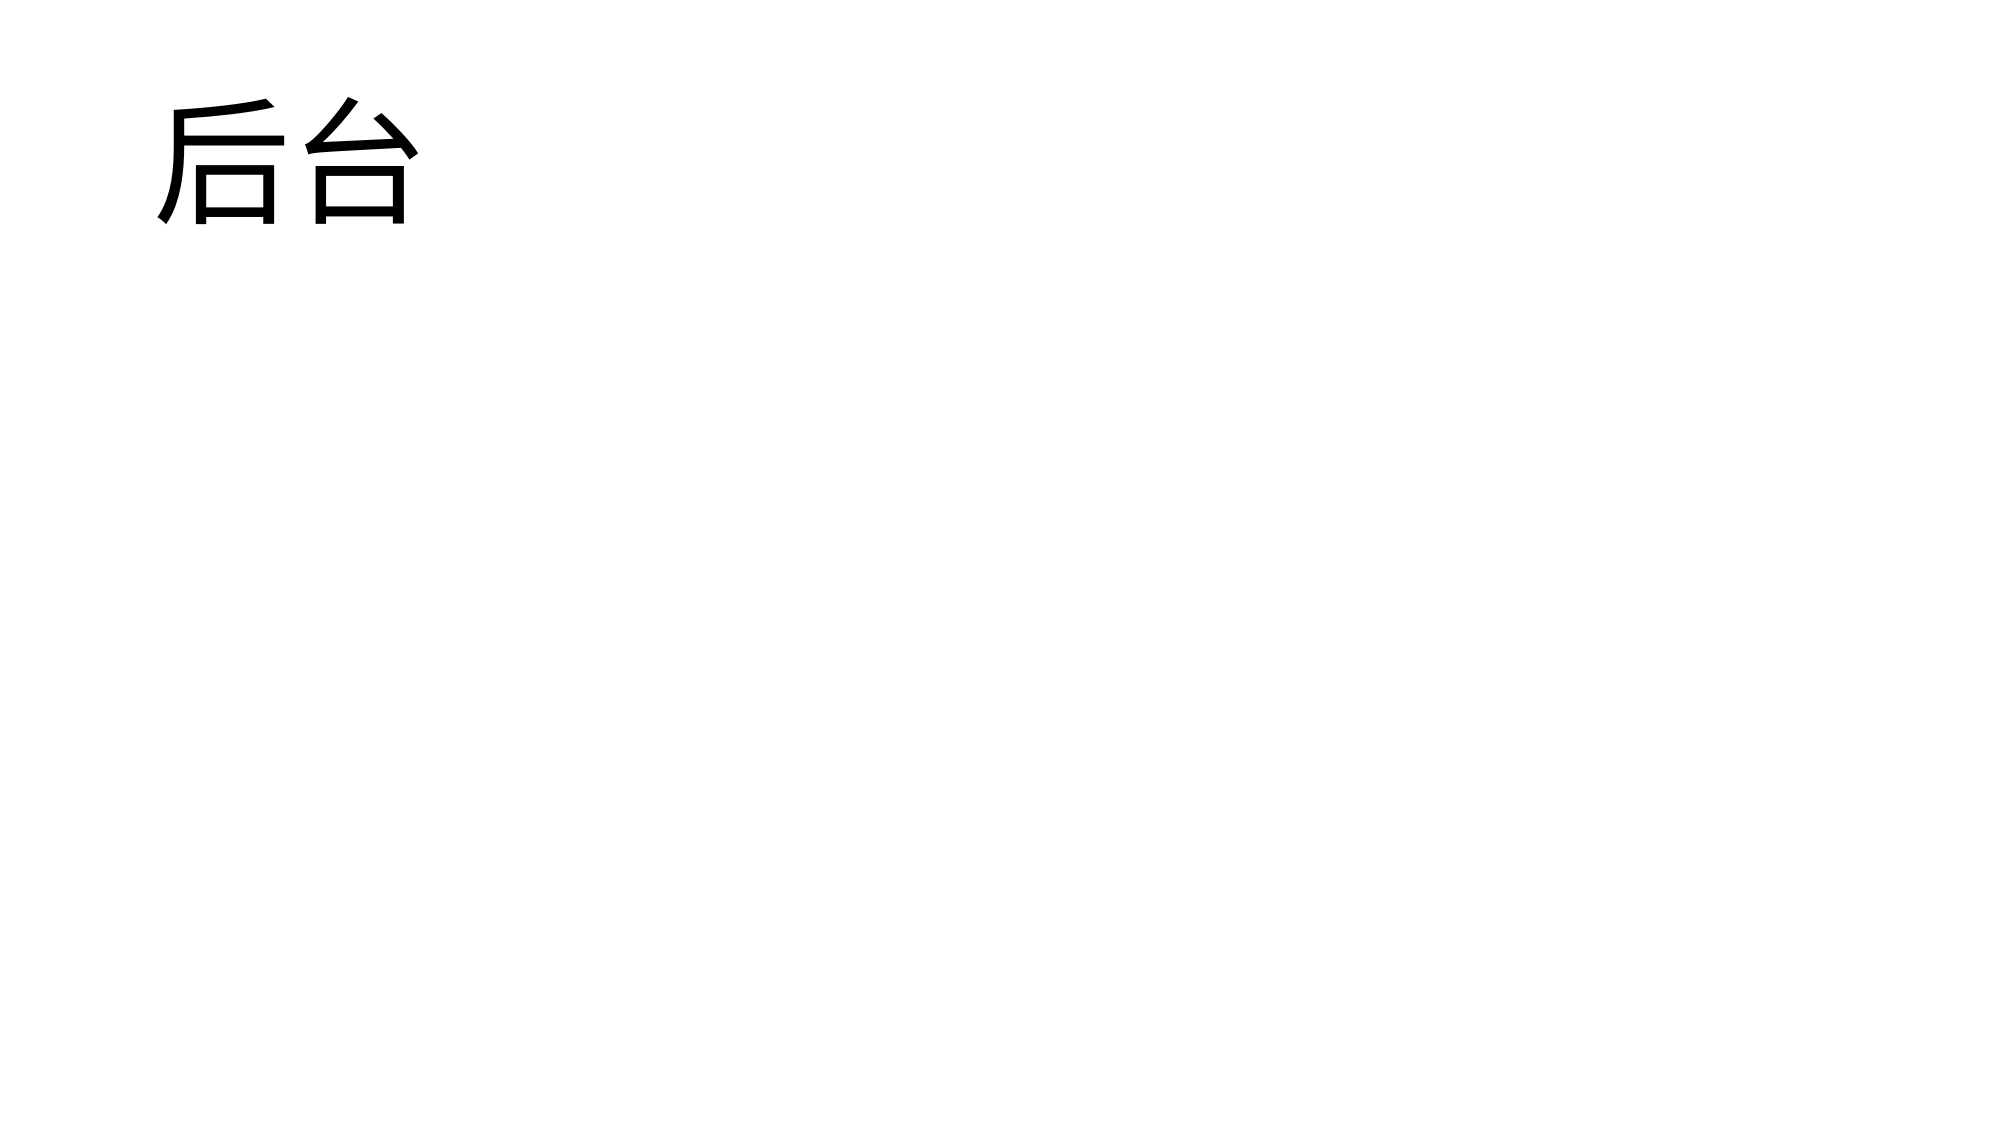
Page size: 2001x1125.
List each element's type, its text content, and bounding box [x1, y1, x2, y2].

title 后台 [138, 60, 1864, 278]
